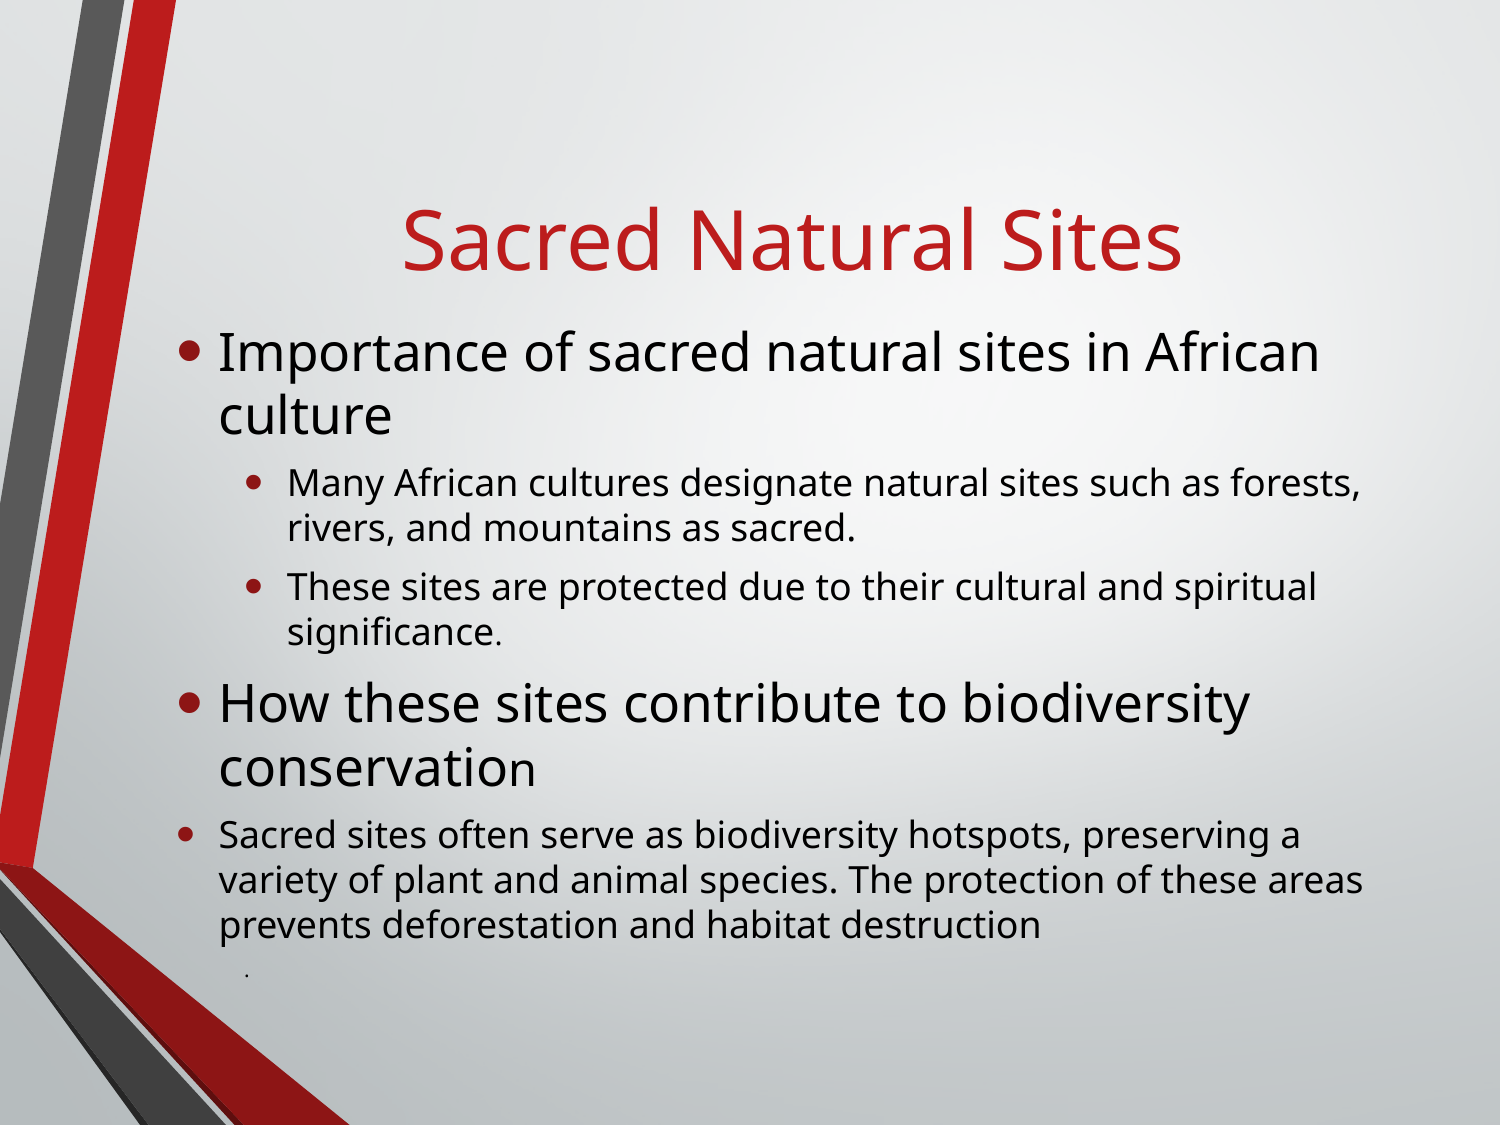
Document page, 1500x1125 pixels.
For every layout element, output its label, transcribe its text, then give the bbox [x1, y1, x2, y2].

title Sacred Natural Sites [161, 75, 1425, 310]
list Importance of sacred natural sites in African culture Many African cultures designate natural sites such as forests, rivers, and mountains as sacred. These sites are protected due to their cultural and spiritual significance. How these sites contribute to biodiversity conservation Sacred sites often serve as biodiversity hotspots, preserving a variety of plant and animal species. The protection of these areas prevents deforestation and habitat destruction . [161, 310, 1425, 992]
